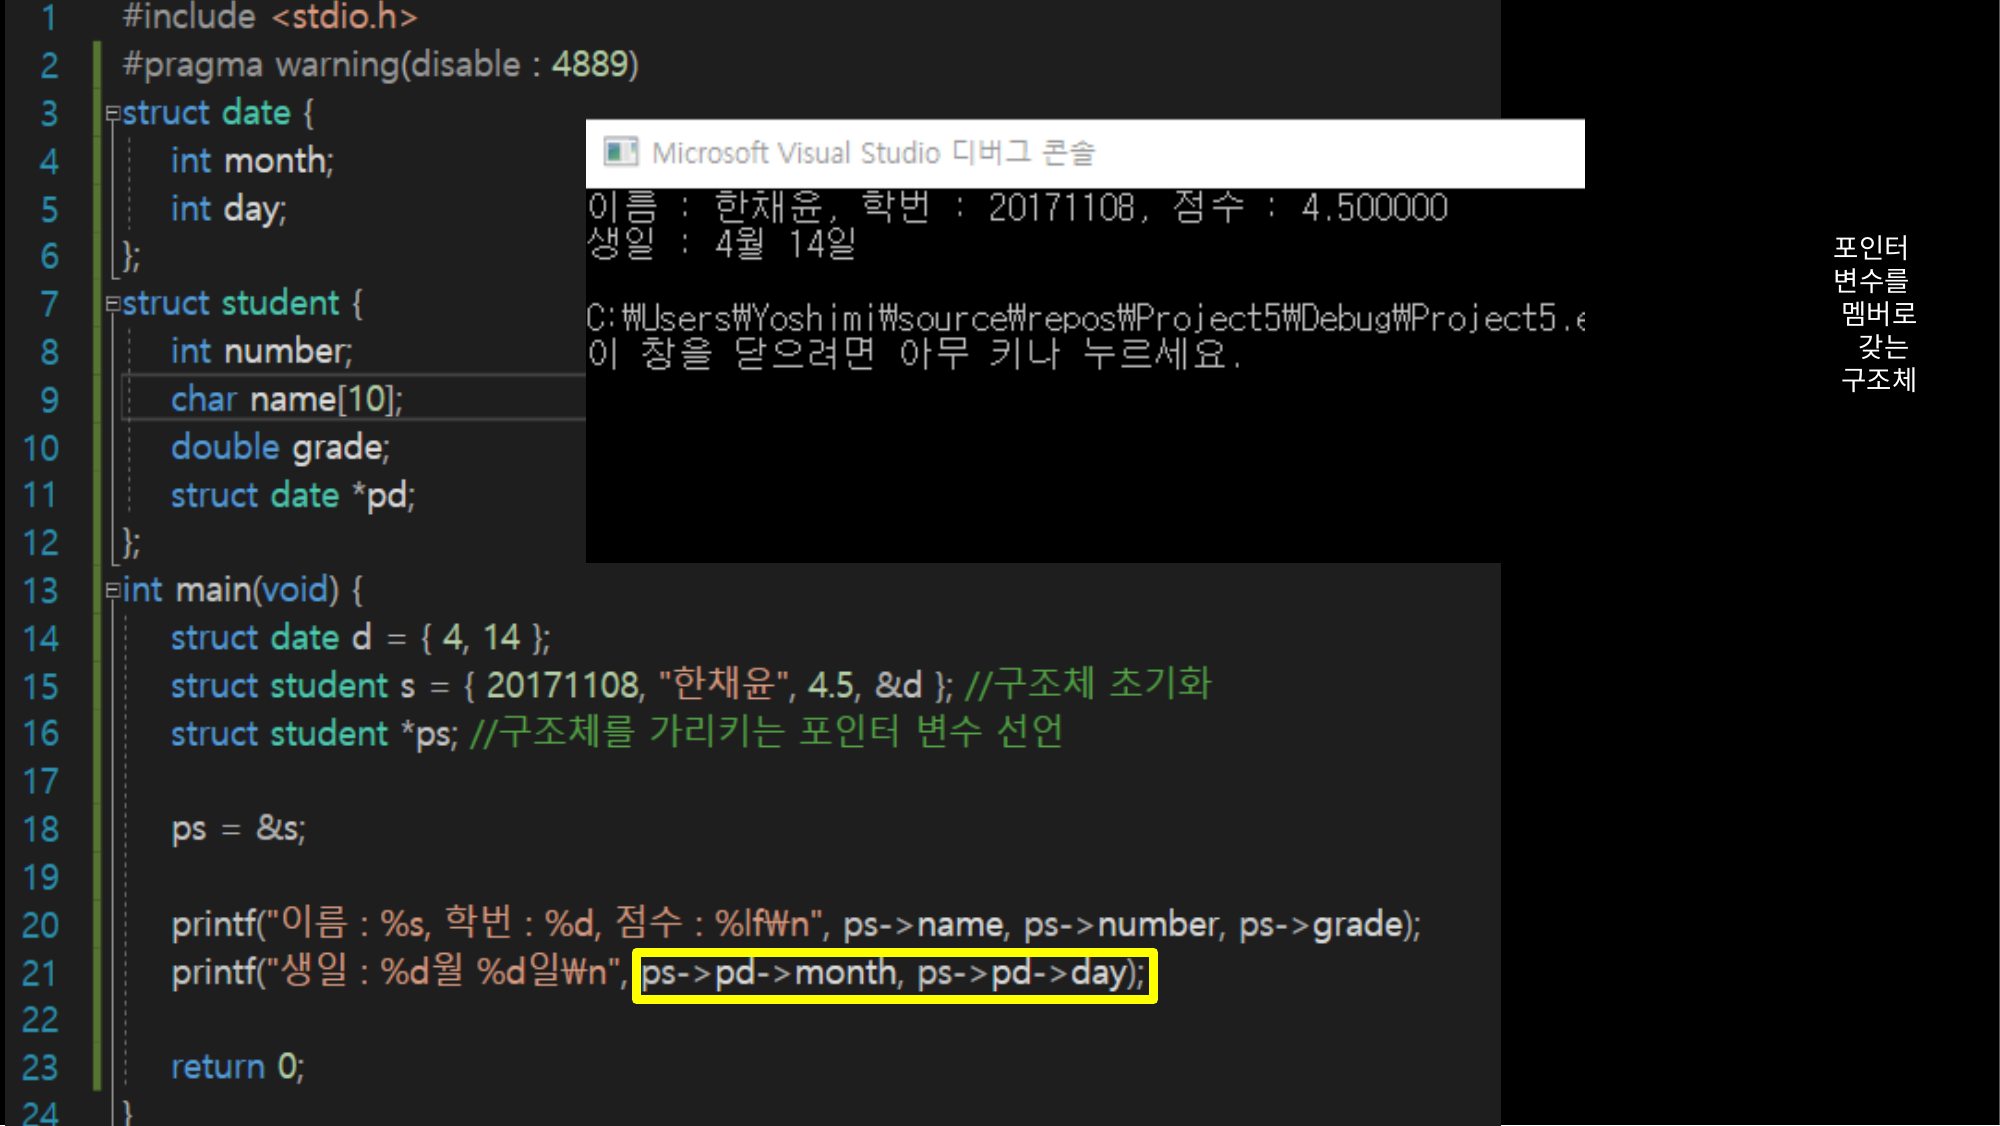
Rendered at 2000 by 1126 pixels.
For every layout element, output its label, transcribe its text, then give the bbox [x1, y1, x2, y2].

title 포인터 변수를 멤버로 갖는 구조체 [1591, 220, 1938, 408]
picture [586, 117, 1586, 563]
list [4, 0, 1502, 1126]
